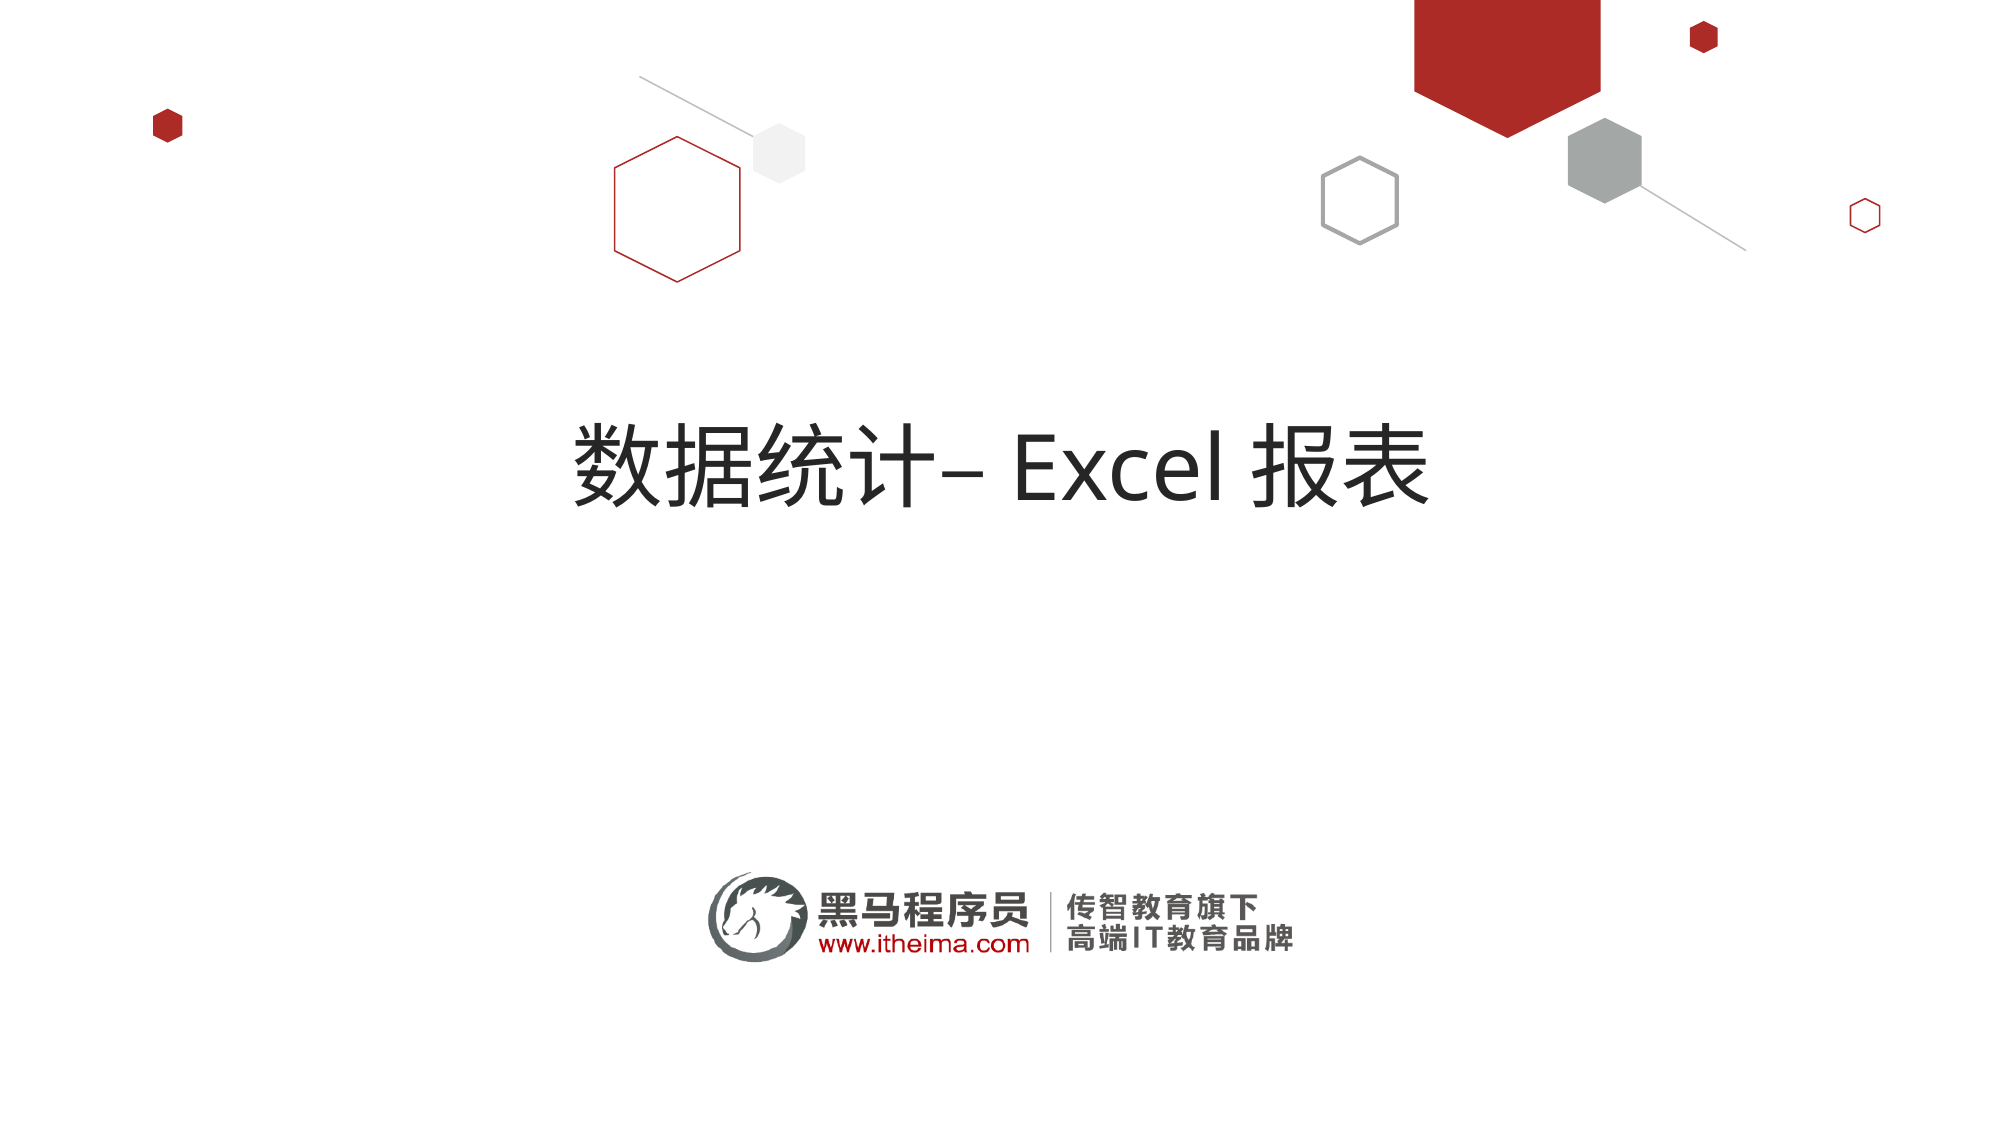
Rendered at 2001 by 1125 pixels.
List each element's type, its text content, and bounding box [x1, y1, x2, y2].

title 数据统计–Excel报表 [137, 368, 1867, 559]
picture [707, 868, 1293, 965]
